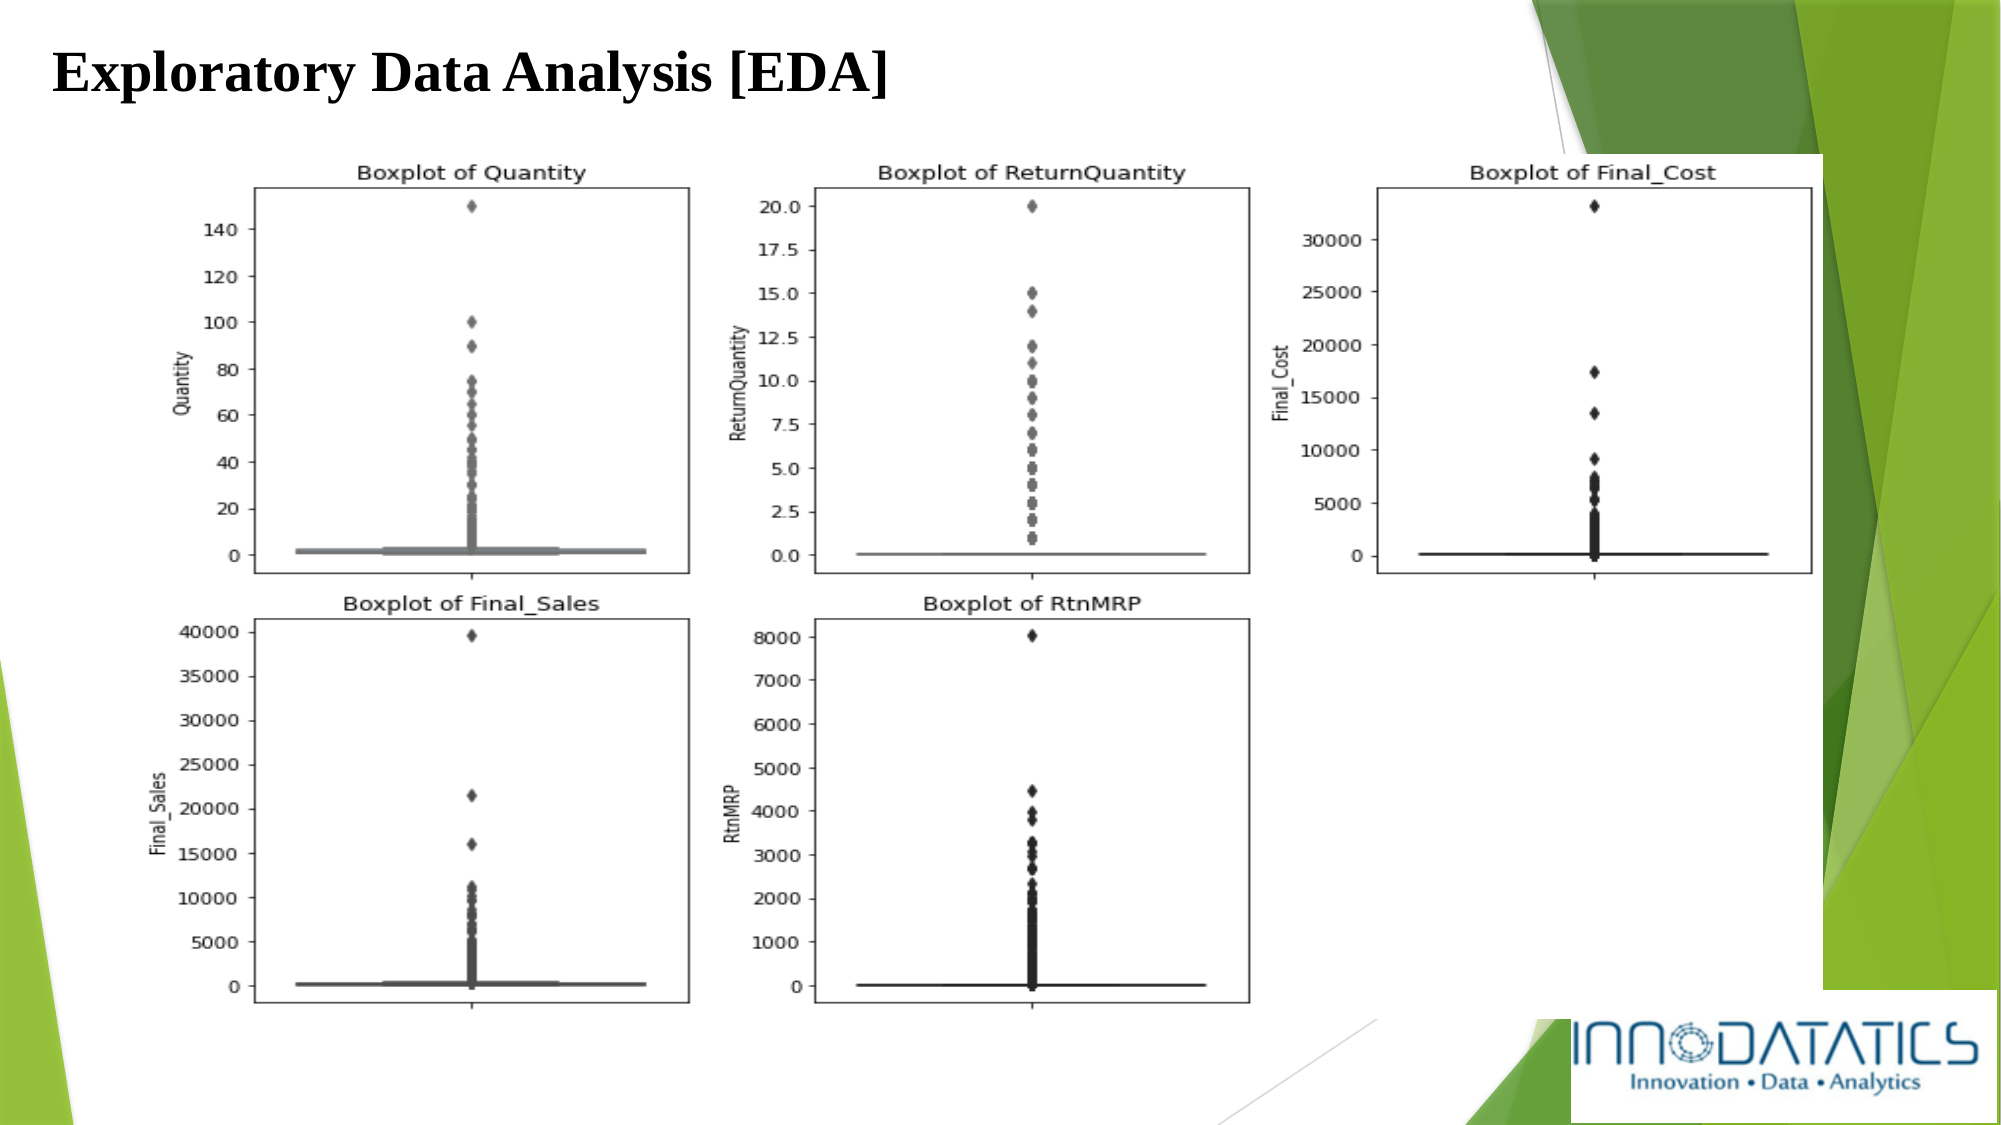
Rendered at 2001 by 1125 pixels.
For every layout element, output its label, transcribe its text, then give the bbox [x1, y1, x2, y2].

title Exploratory Data Analysis [EDA] [37, 33, 1763, 113]
picture [134, 153, 1998, 1124]
